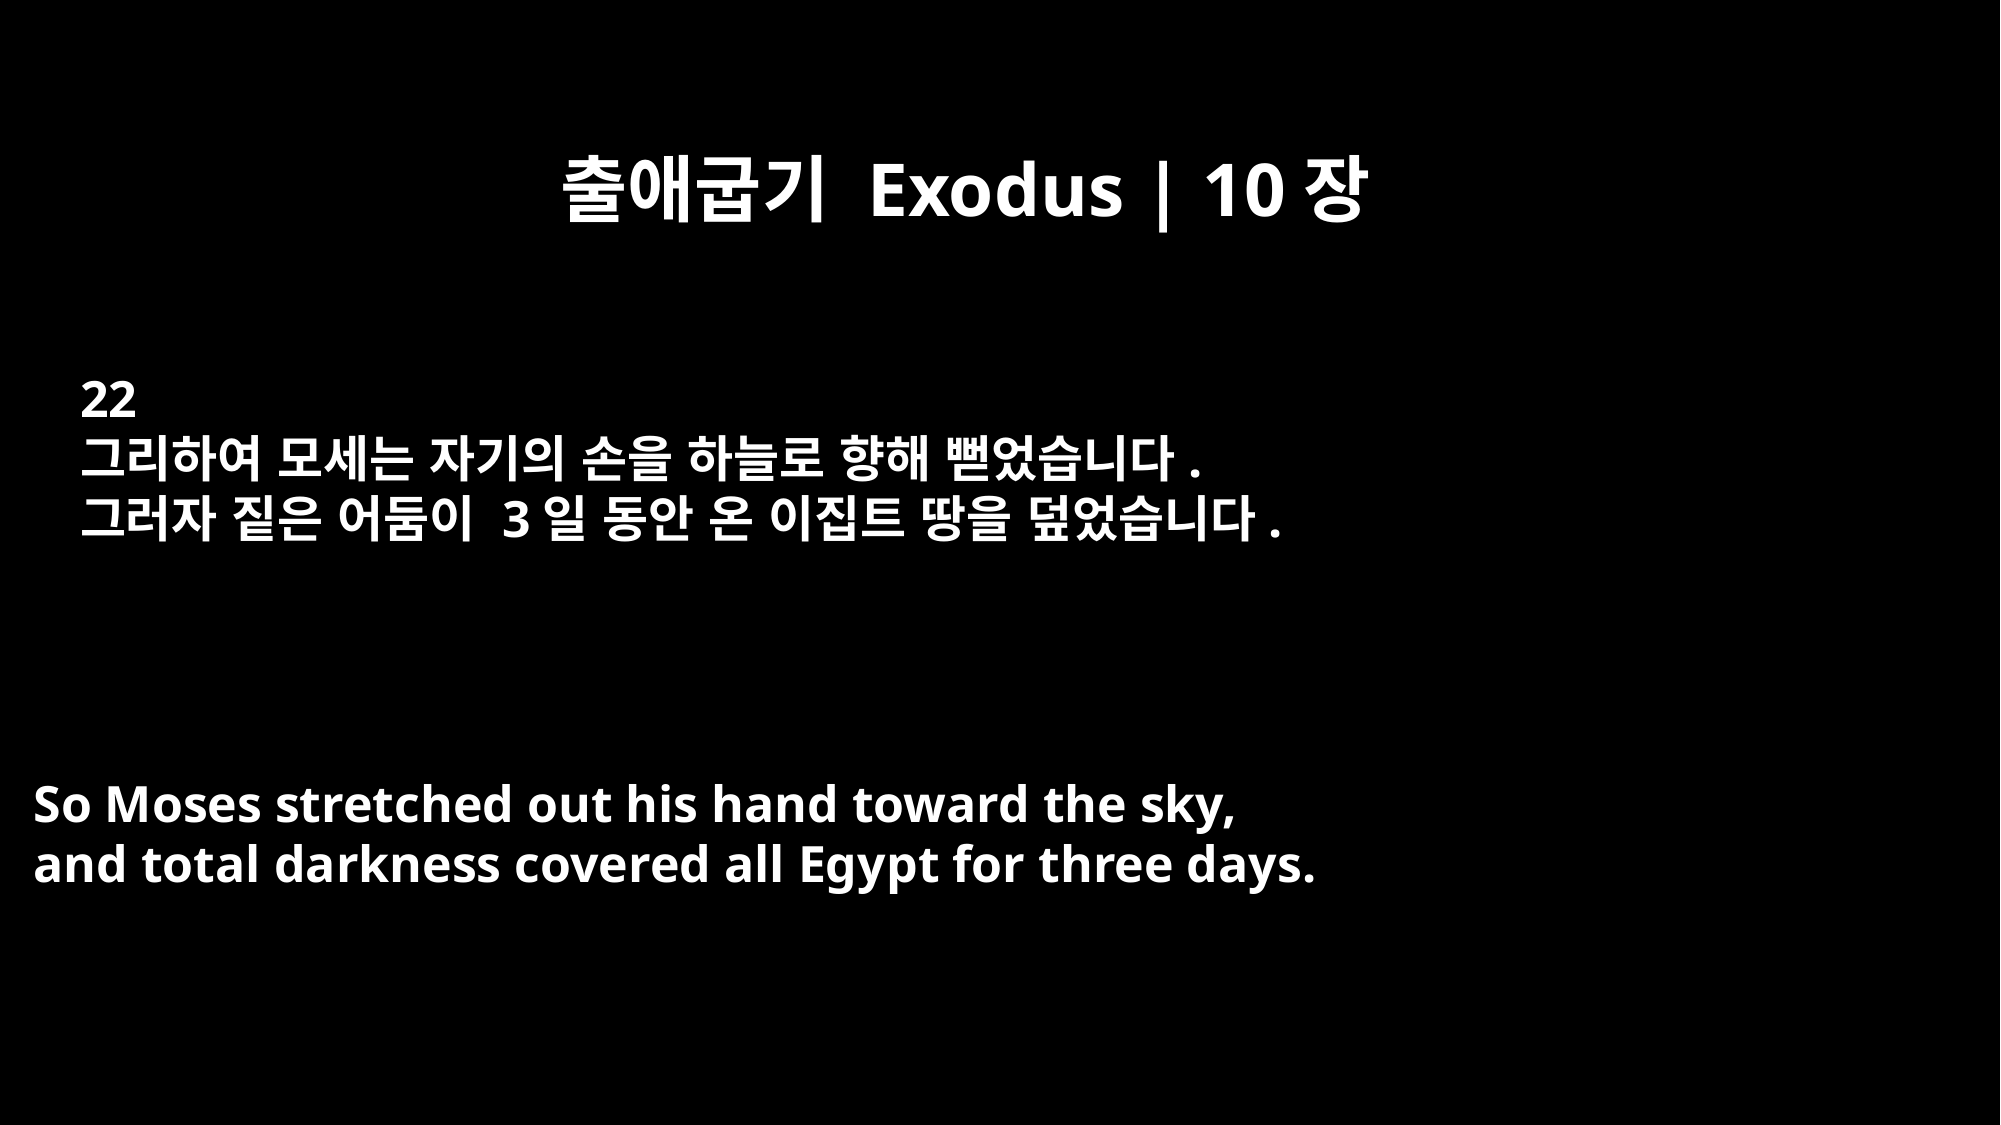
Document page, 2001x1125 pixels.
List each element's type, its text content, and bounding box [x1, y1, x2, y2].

text_box 22 그리하여 모세는 자기의 손을 하늘로 향해 뻗었습니다. 그러자 짙은 어둠이 3일 동안 온 이집트 땅을 덮었습니다. [65, 359, 1298, 555]
text_box 출애굽기 Exodus | 10장 [545, 136, 1387, 239]
text_box So Moses stretched out his hand toward the sky, and total darkness covered all Egypt for three days. [18, 764, 1332, 900]
